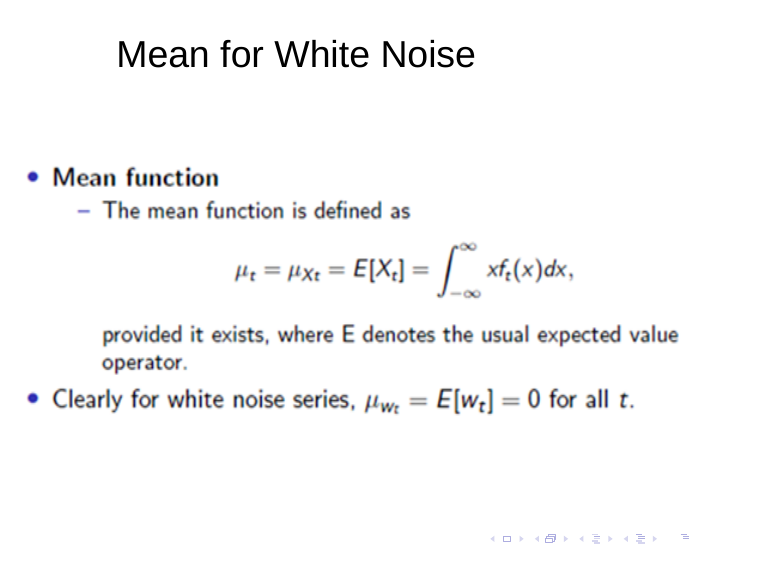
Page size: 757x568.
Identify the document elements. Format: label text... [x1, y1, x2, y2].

title Mean for White Noise [116, 32, 640, 73]
picture [0, 142, 698, 425]
